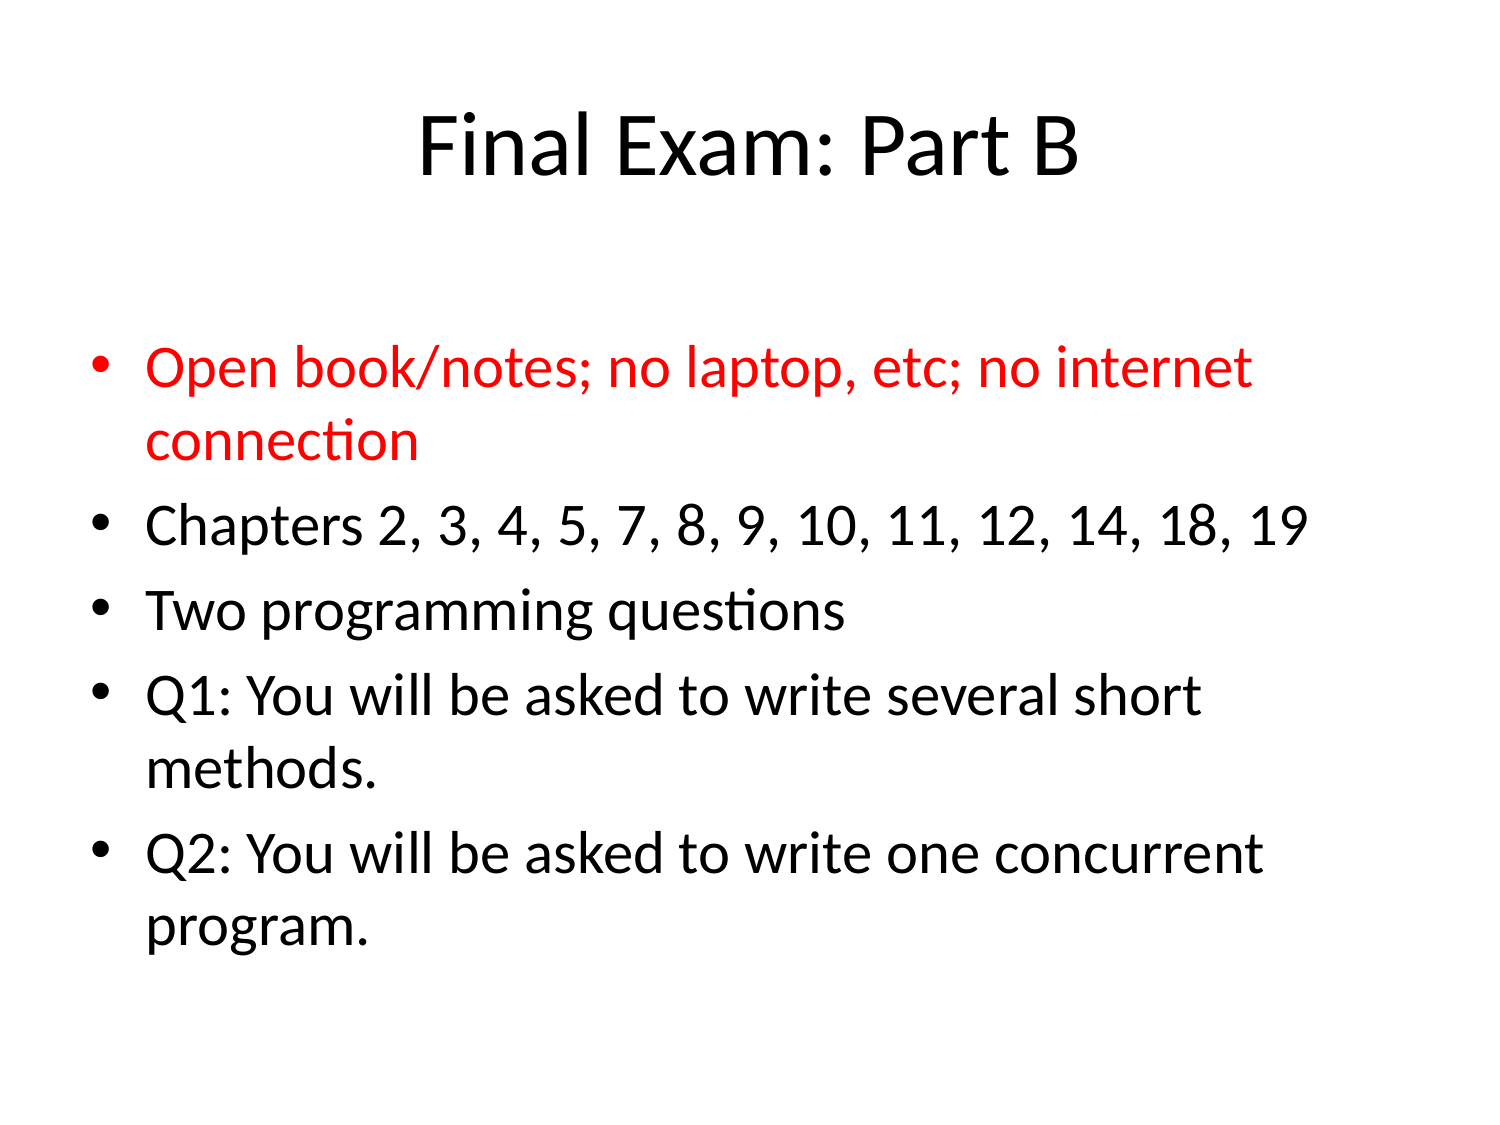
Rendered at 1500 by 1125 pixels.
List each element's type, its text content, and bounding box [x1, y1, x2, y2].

list Open book/notes; no laptop, etc; no internet connection Chapters 2, 3, 4, 5, 7, 8, 9, 10, 11, 12, 14, 18, 19 Two programming questions Q1: You will be asked to write several short methods. Q2: You will be asked to write one concurrent program. [75, 234, 1425, 978]
title Final Exam: Part B [75, 45, 1425, 233]
